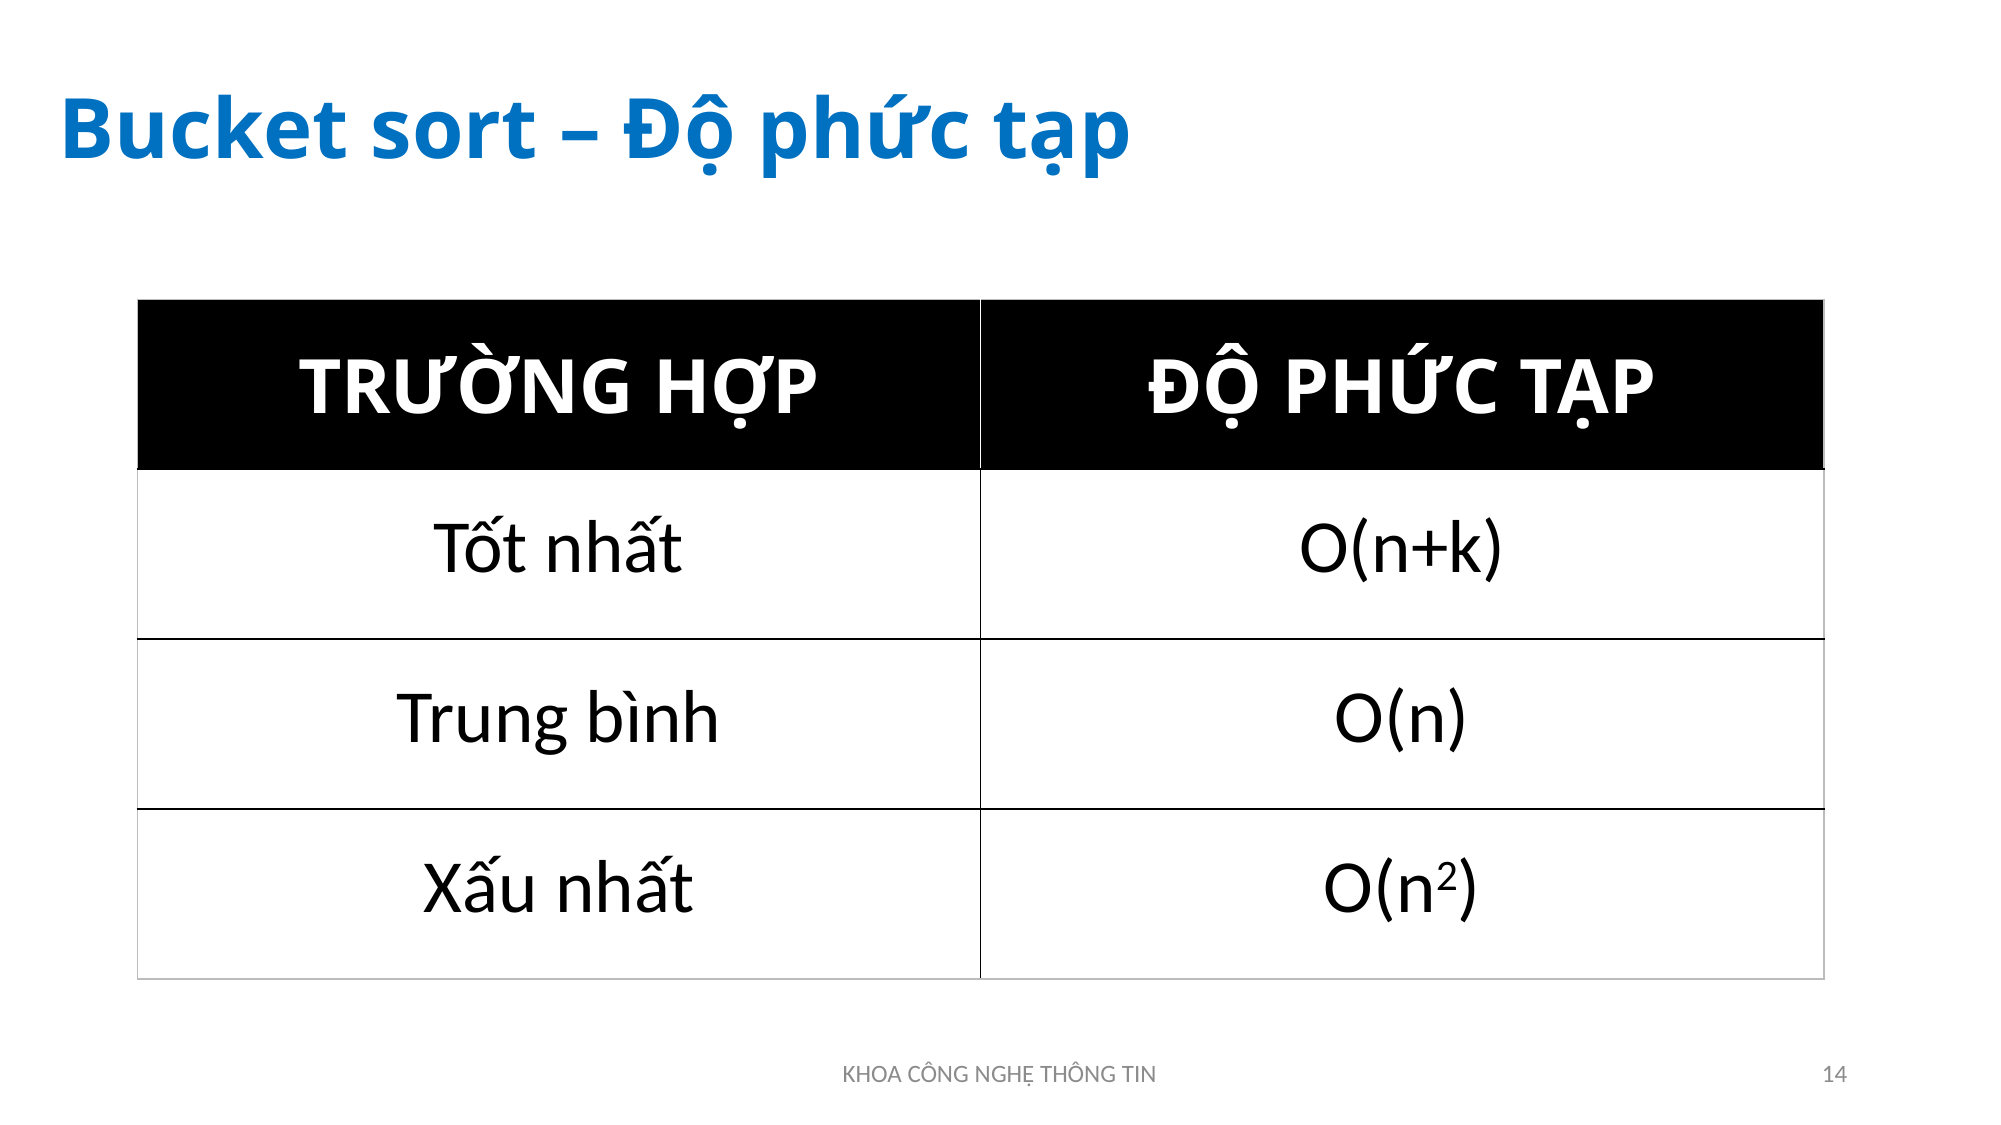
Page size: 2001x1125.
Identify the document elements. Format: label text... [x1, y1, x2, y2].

slide_number 14 [1412, 1042, 1863, 1103]
table_cell O(n) [981, 640, 1823, 808]
footer KHOA CÔNG NGHỆ THÔNG TIN [662, 1042, 1338, 1103]
table_header ĐỘ PHỨC TẠP [981, 300, 1823, 468]
table_cell O(n2) [981, 810, 1823, 978]
table_cell Tốt nhất [138, 470, 980, 638]
table_cell Xấu nhất [138, 810, 980, 978]
title Bucket sort – Độ phức tạp [43, 22, 1769, 240]
table_cell Trung bình [138, 640, 980, 808]
table_cell O(n+k) [981, 470, 1823, 638]
table_header TRƯỜNG HỢP [138, 300, 980, 468]
